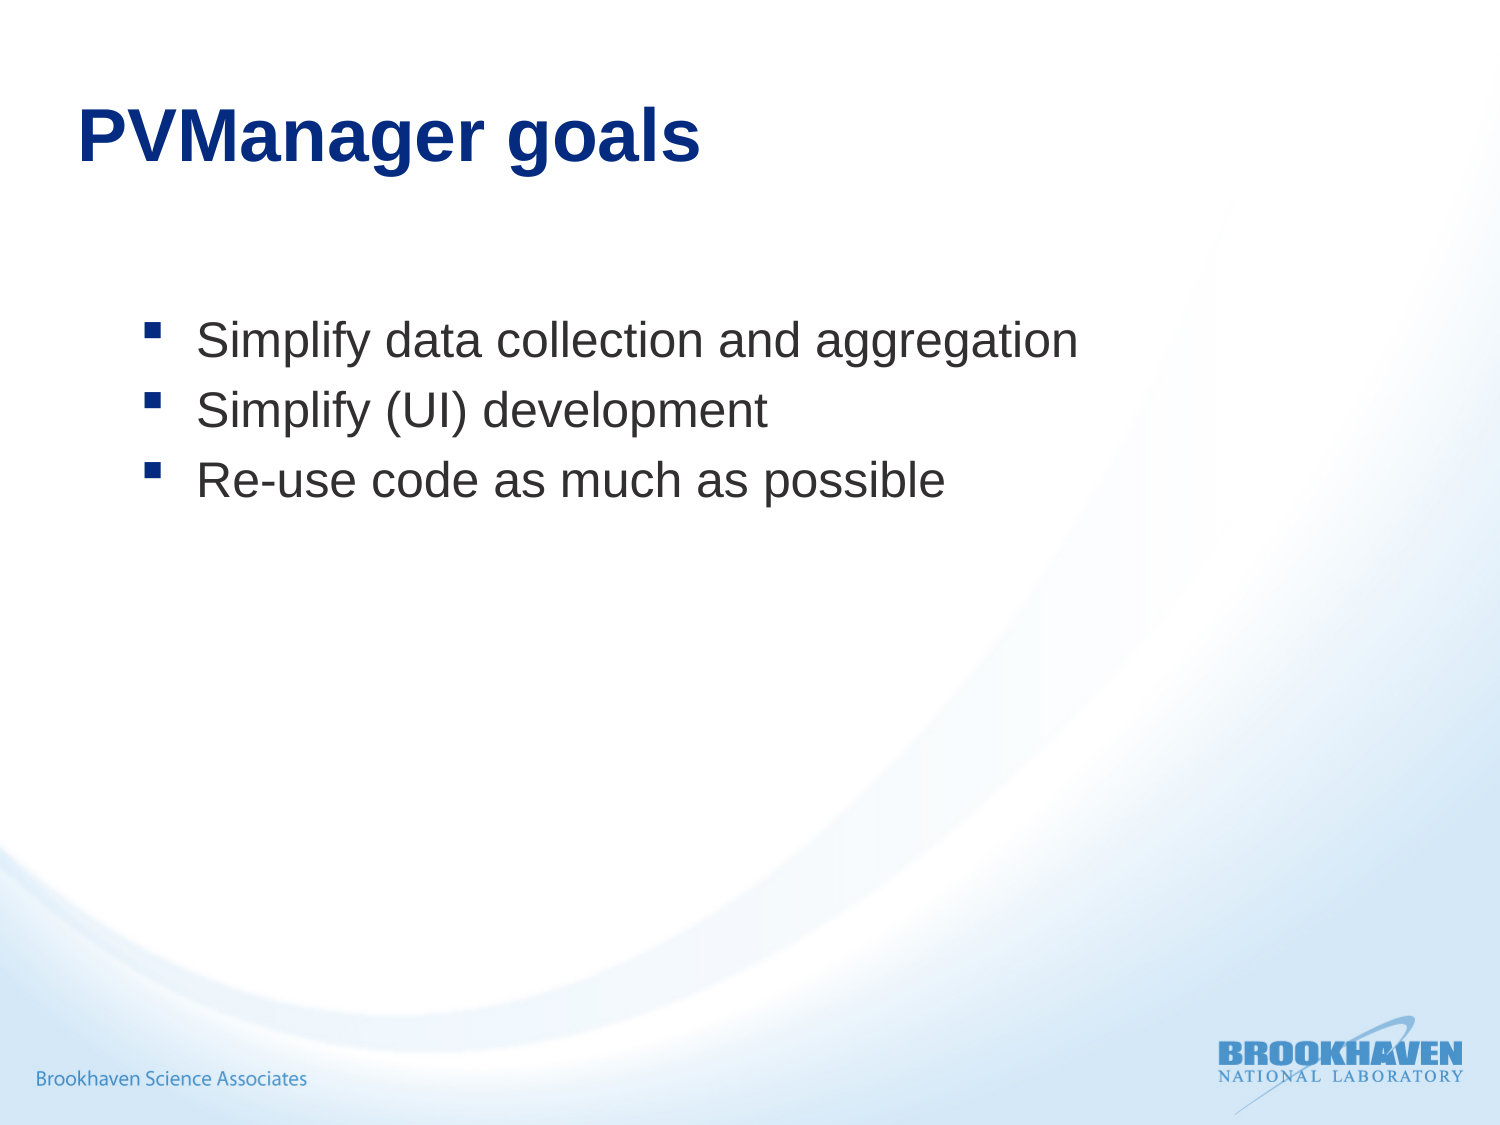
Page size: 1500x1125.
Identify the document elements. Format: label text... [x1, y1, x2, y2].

title PVManager goals [62, 49, 1438, 230]
list Simplify data collection and aggregation Simplify (UI) development Re-use code as much as possible [124, 299, 1376, 938]
picture [0, 0, 1500, 1125]
